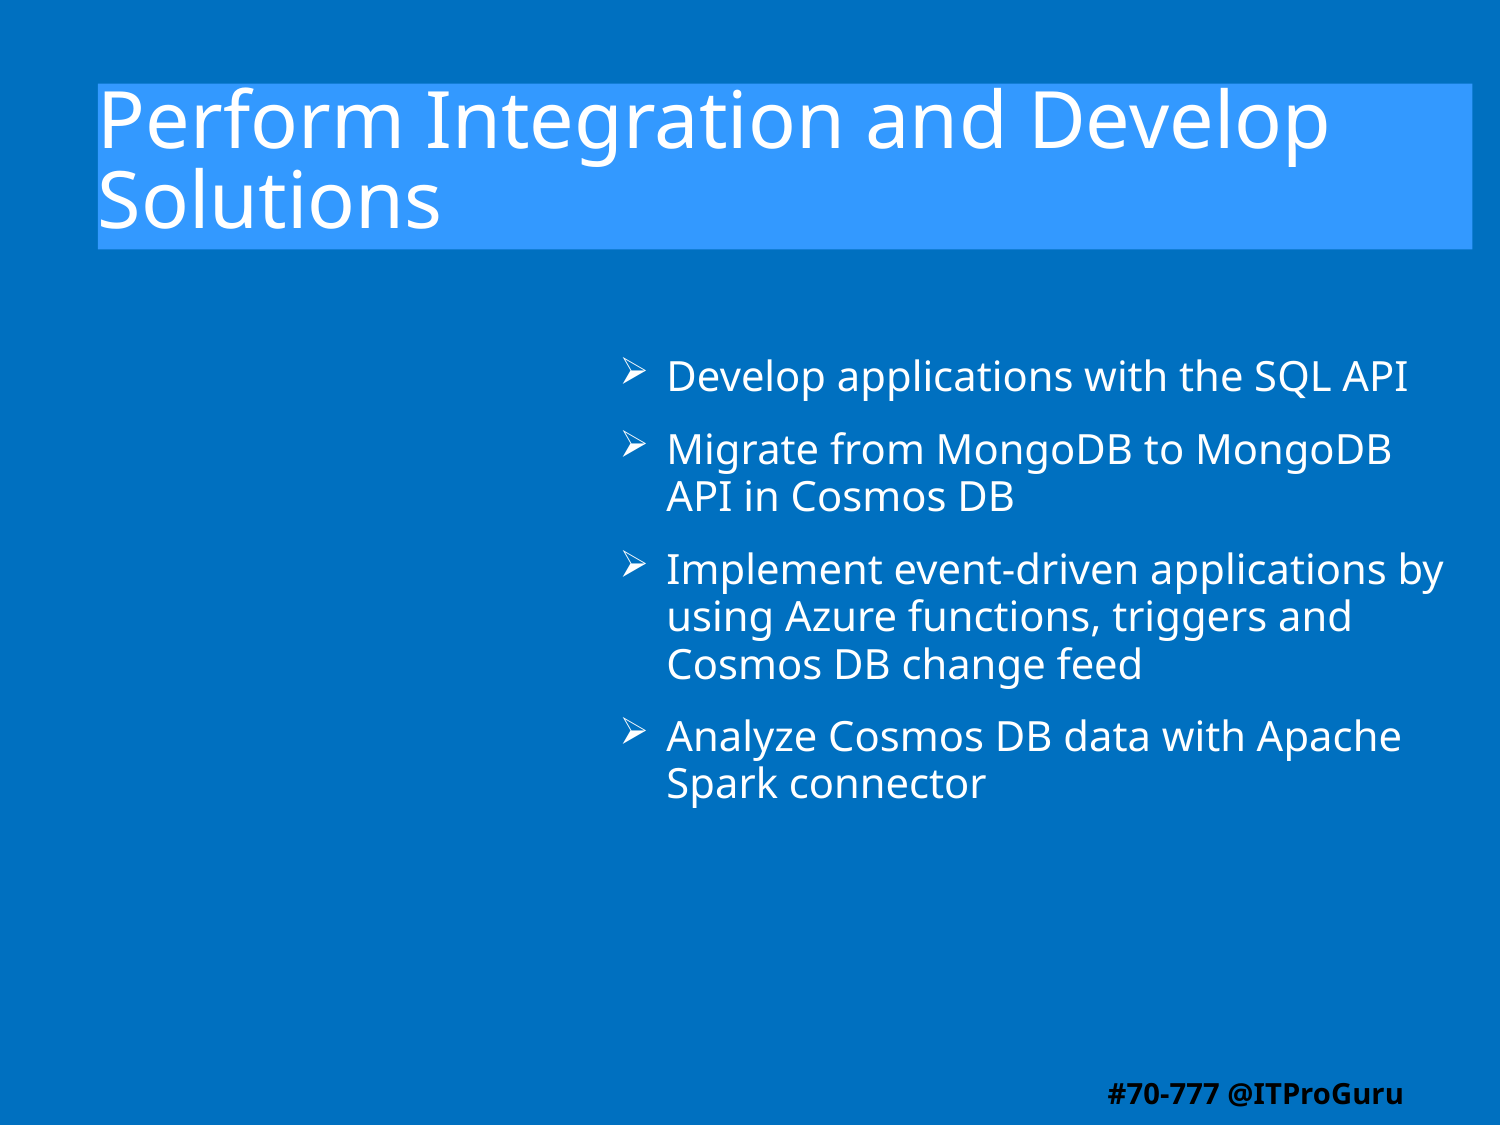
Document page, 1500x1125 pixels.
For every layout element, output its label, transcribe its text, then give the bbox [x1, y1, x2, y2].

subtitle Develop applications with the SQL API Migrate from MongoDB to MongoDB API in Cosmos DB Implement event-driven applications by using Azure functions, triggers and Cosmos DB change feed Analyze Cosmos DB data with Apache Spark connector [604, 345, 1473, 958]
title Perform Integration and Develop Solutions [97, 83, 1473, 250]
